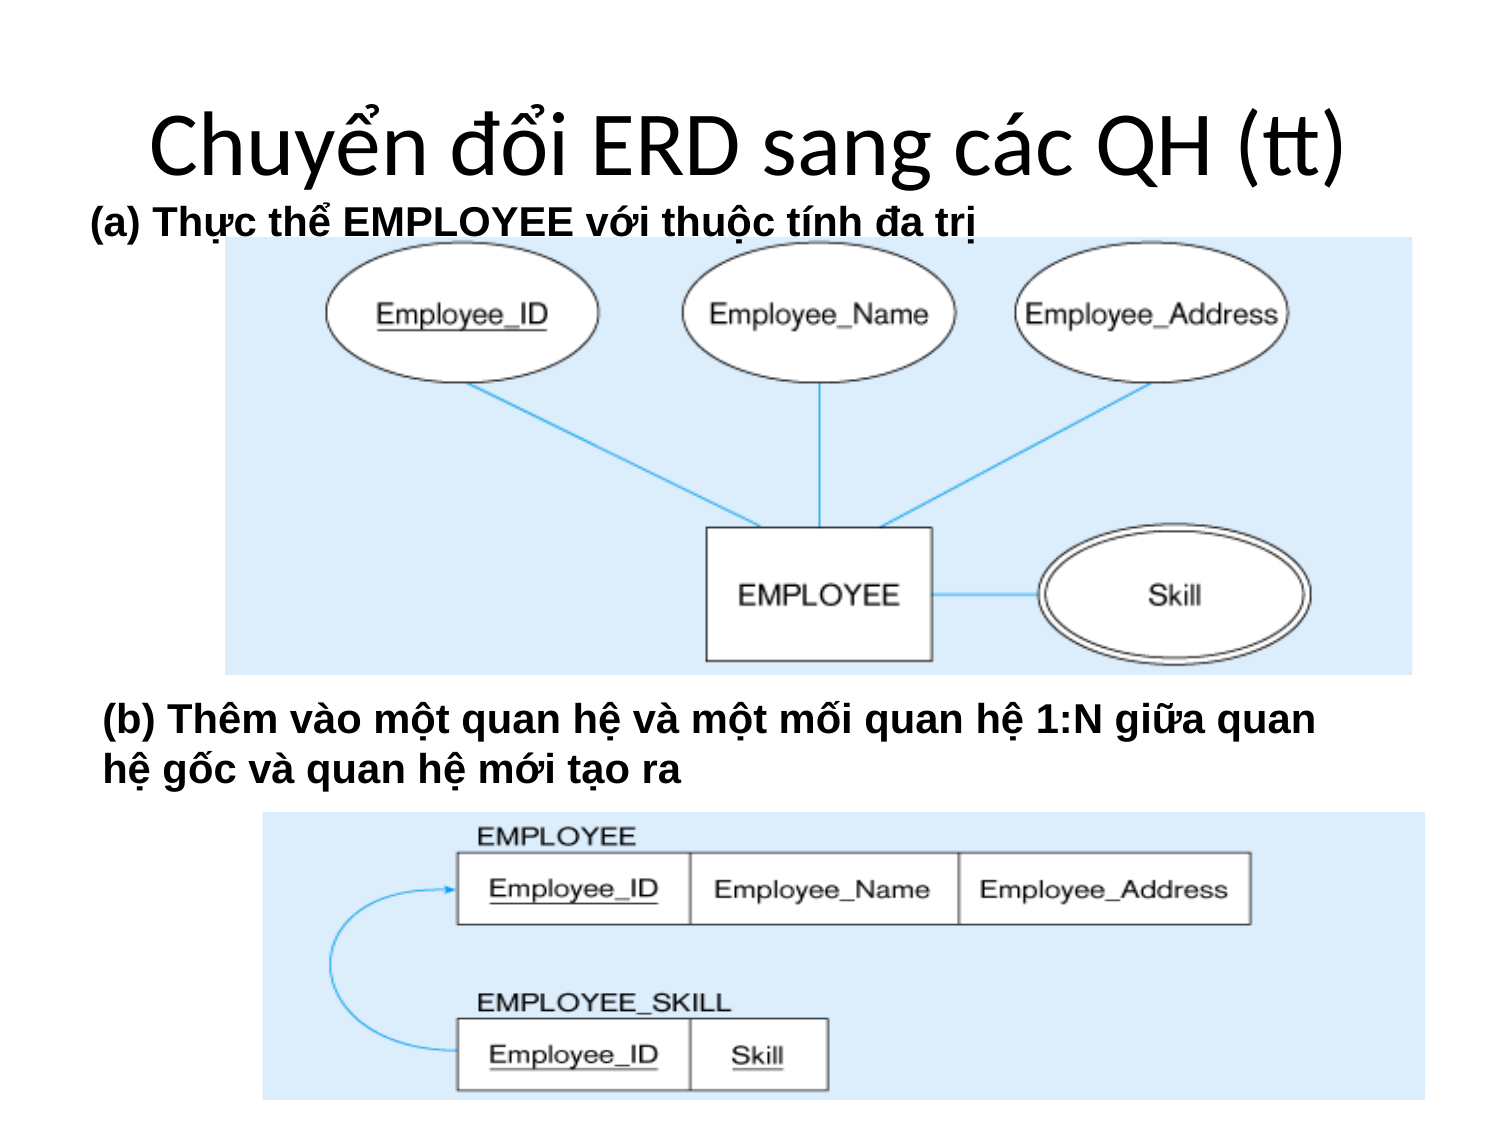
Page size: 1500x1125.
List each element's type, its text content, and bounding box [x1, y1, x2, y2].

text_box (b) Thêm vào một quan hệ và một mối quan hệ 1:N giữa quan hệ gốc và quan hệ mới tạo ra [87, 684, 1363, 800]
title Chuyển đổi ERD sang các QH (tt) [75, 45, 1425, 233]
picture [262, 812, 1426, 1101]
text_box (a) Thực thể EMPLOYEE với thuộc tính đa trị [75, 187, 1325, 253]
picture [224, 237, 1413, 676]
